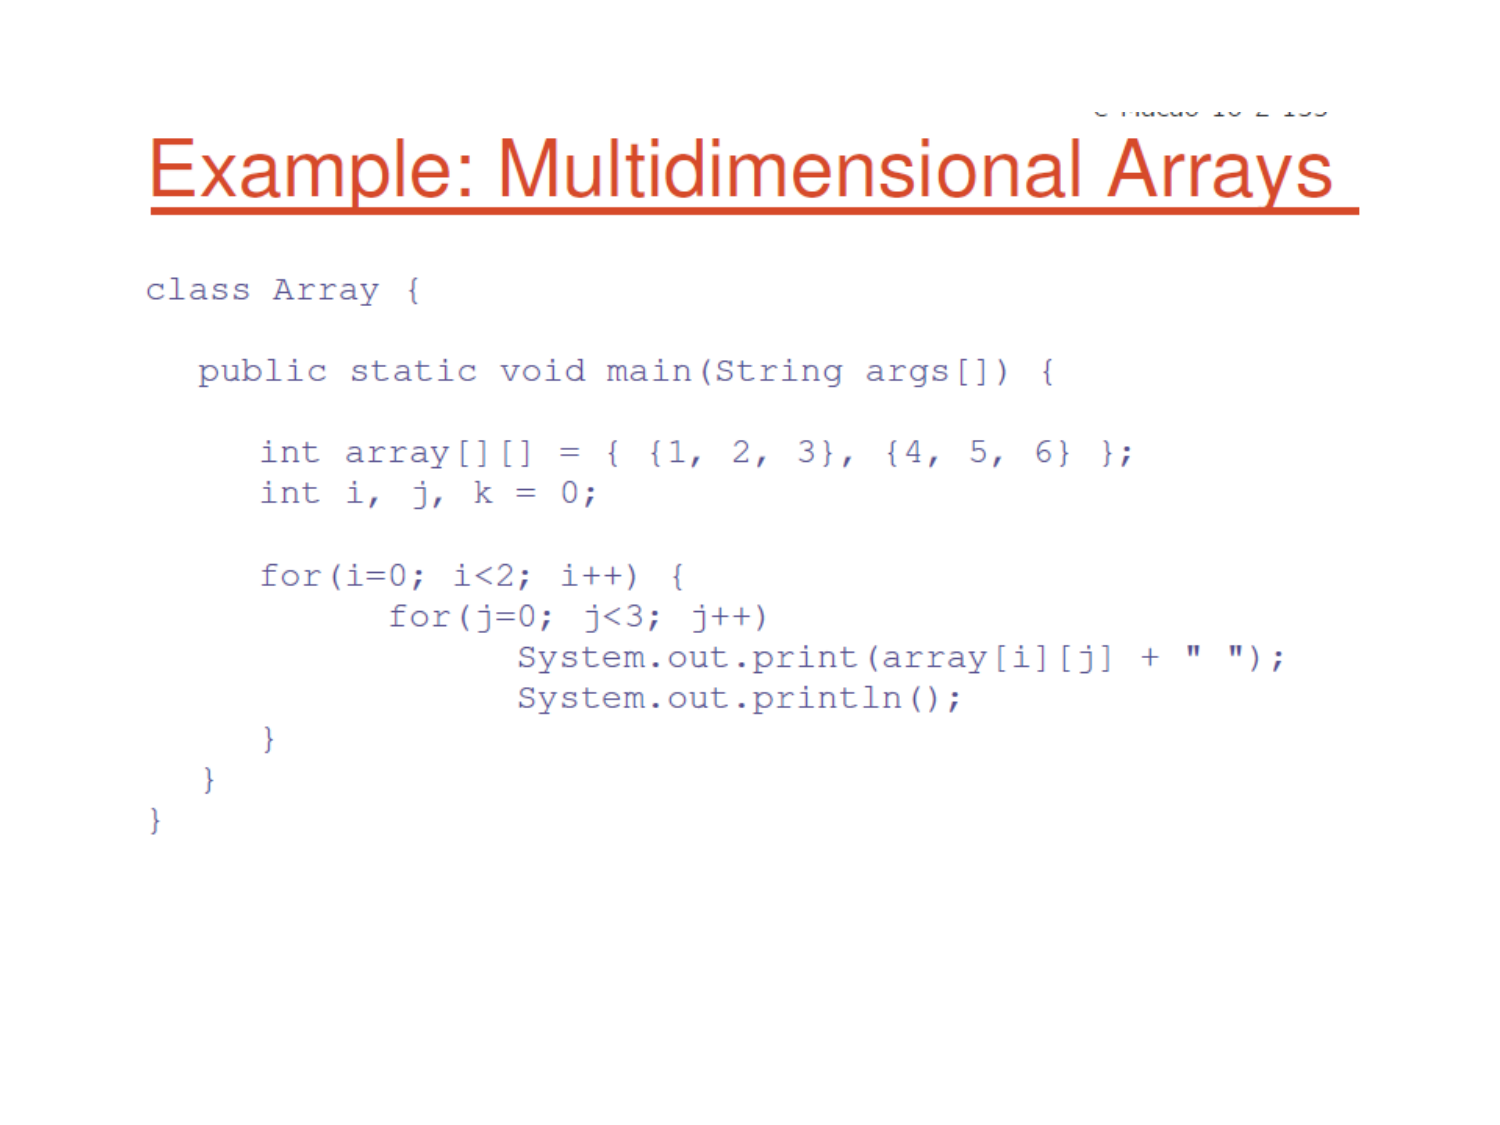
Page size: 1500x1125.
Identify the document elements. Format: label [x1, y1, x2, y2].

picture [87, 112, 1383, 913]
